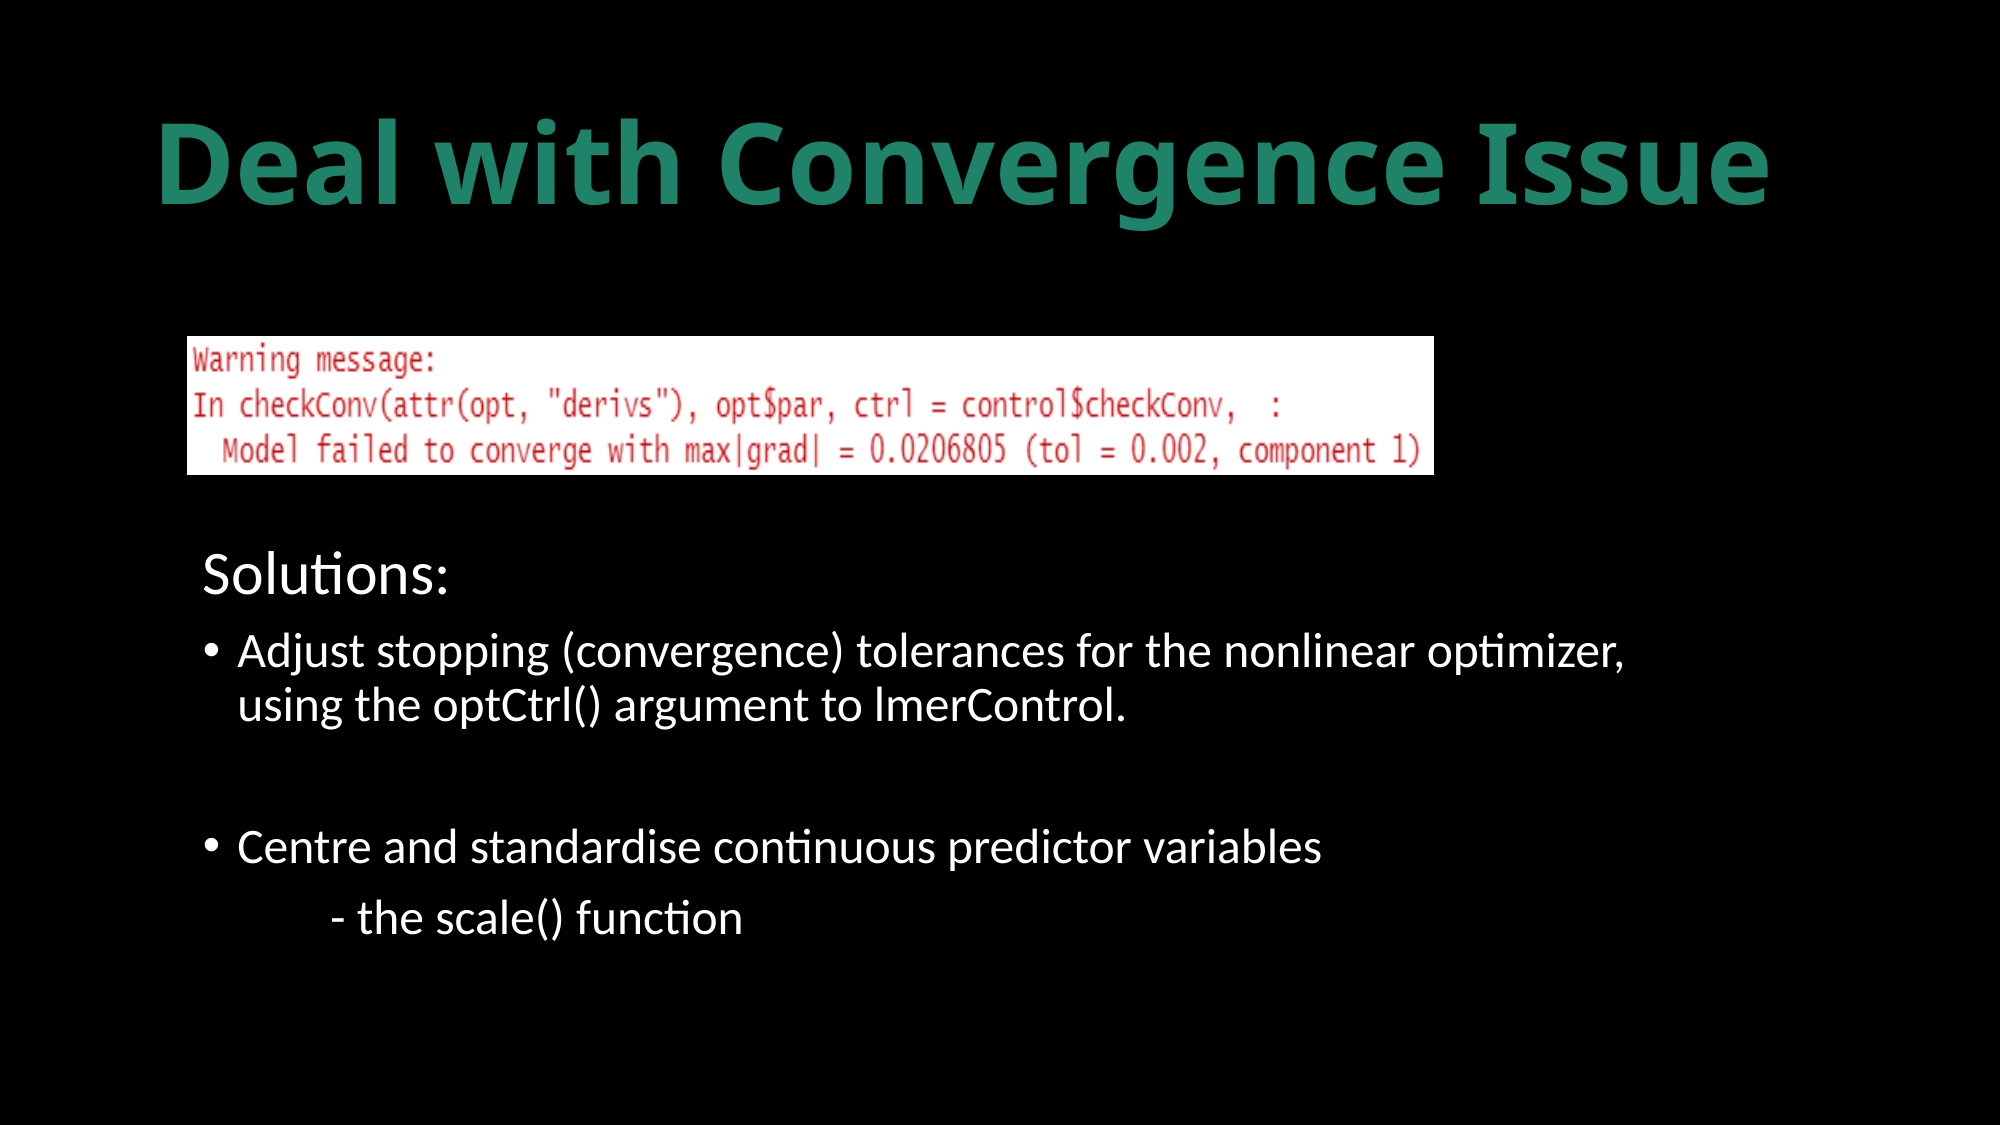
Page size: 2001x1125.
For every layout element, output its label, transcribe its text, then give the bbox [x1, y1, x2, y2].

title Deal with Convergence Issue [137, 59, 1863, 278]
text_box Solutions: Adjust stopping (convergence) tolerances for the nonlinear optimizer, using the optCtrl() argument to lmerControl. Centre and standardise continuous predictor variables - the scale() function [187, 533, 1738, 956]
picture [187, 335, 1434, 475]
